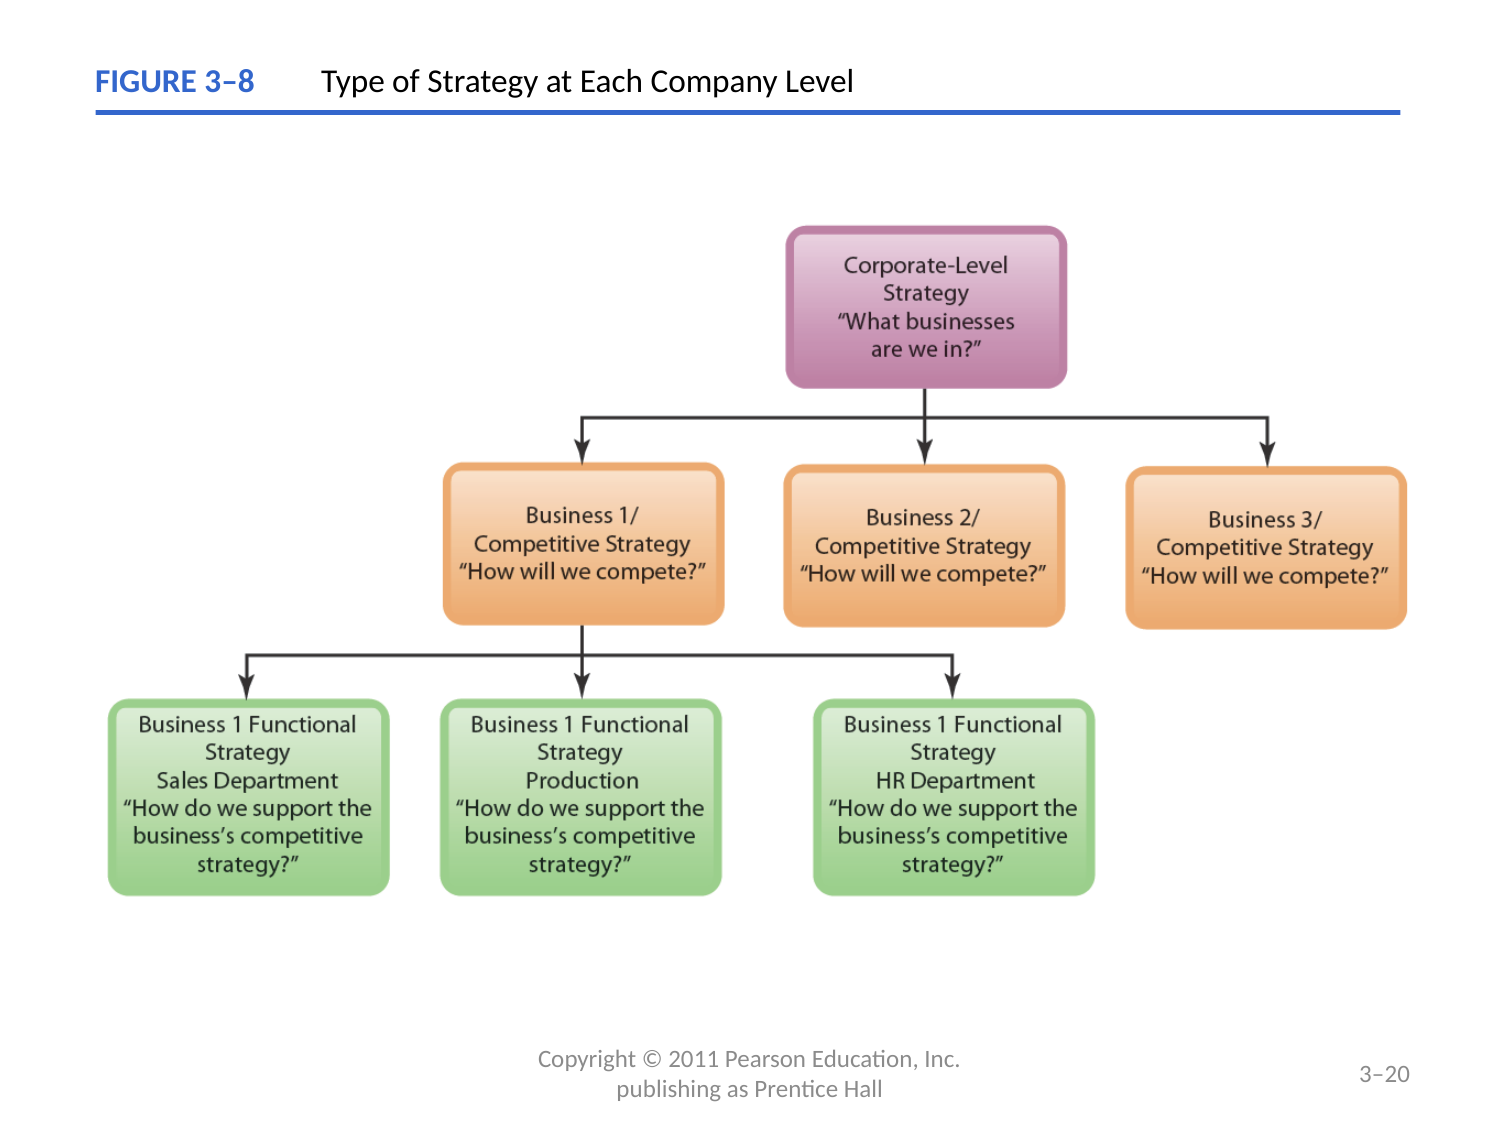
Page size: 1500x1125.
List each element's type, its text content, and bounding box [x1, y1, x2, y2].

picture [95, 216, 1416, 903]
text_box FIGURE 3–8 Type of Strategy at Each Company Level [80, 51, 1416, 107]
footer Copyright © 2011 Pearson Education, Inc. publishing as Prentice Hall [512, 1042, 988, 1103]
slide_number 3–20 [1074, 1042, 1425, 1103]
